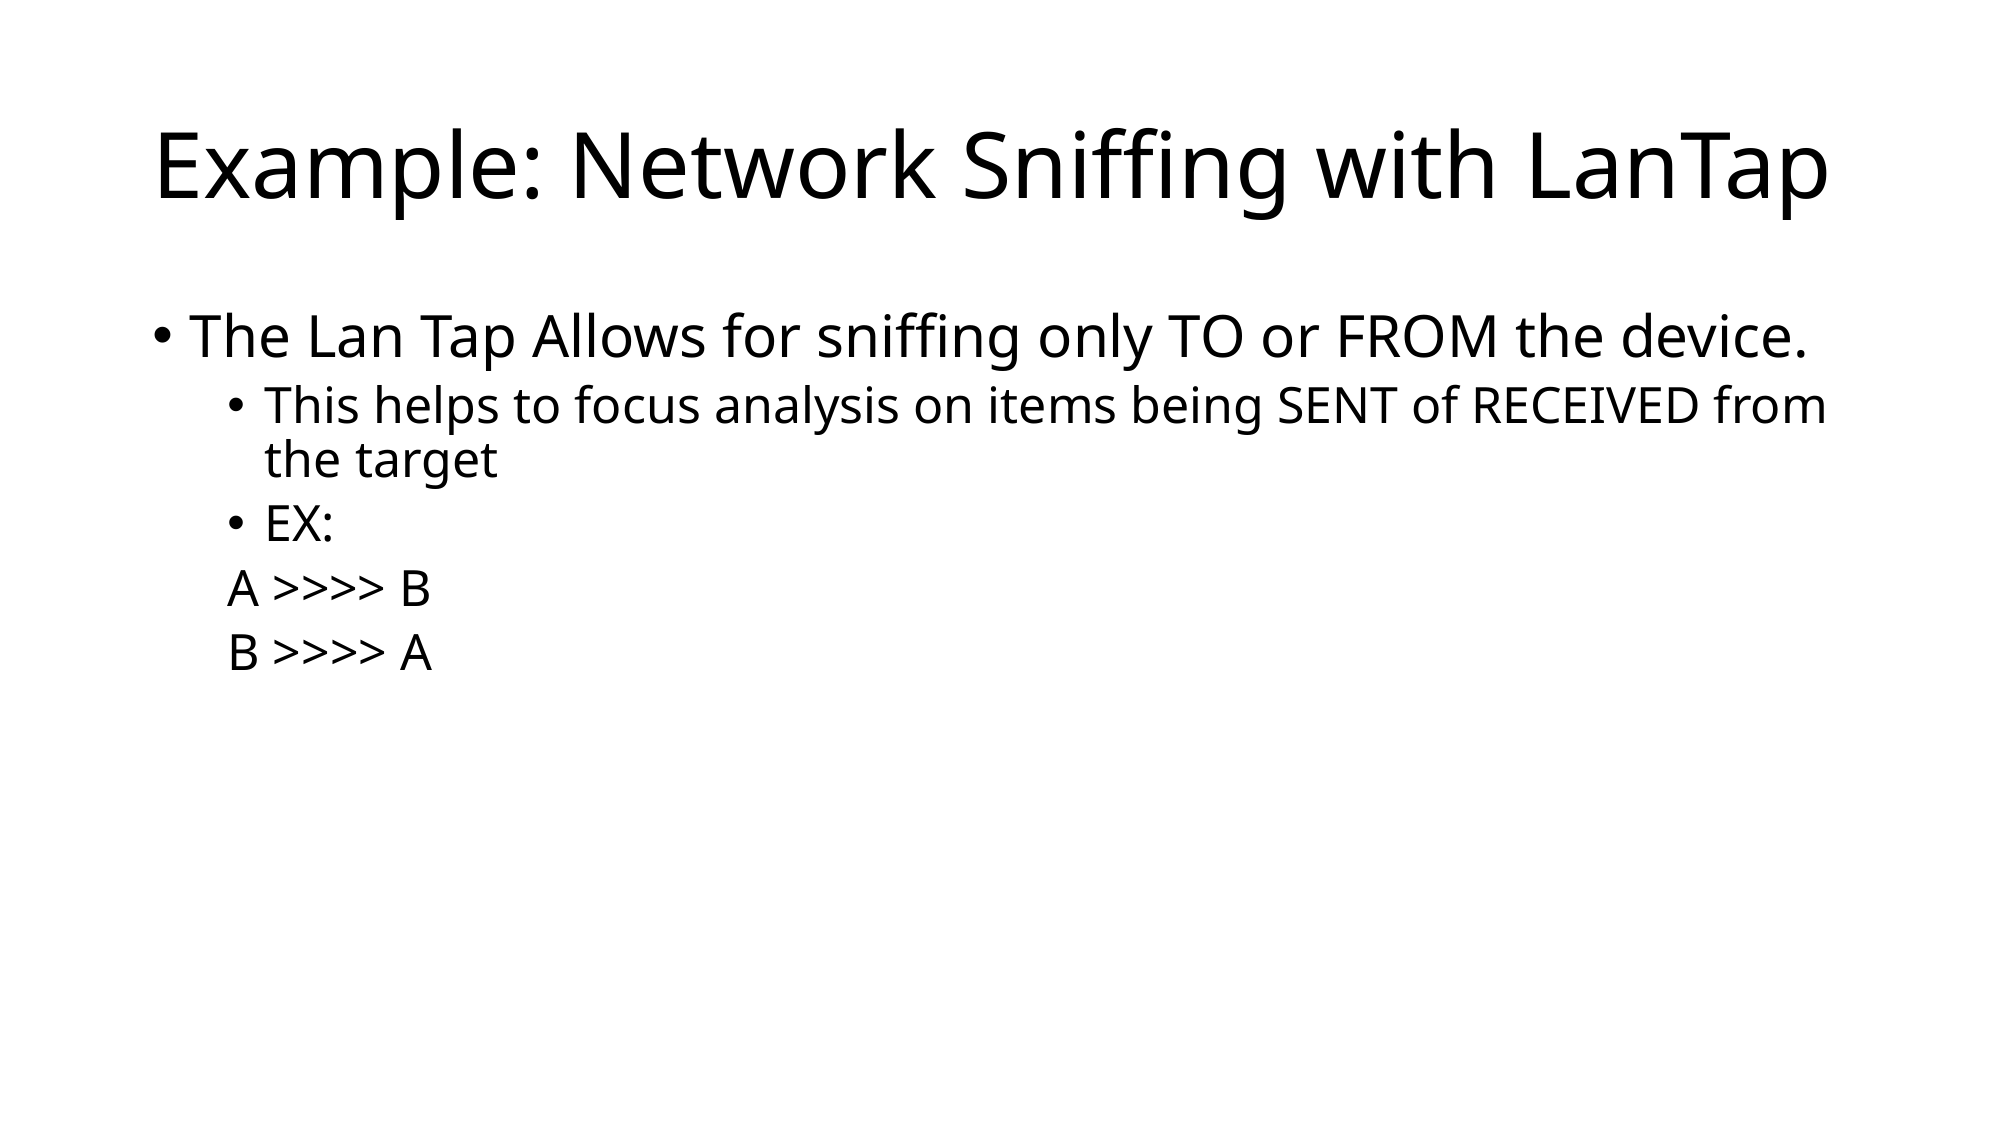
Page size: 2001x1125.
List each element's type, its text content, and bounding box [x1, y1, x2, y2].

list The Lan Tap Allows for sniffing only TO or FROM the device. This helps to focus analysis on items being SENT of RECEIVED from the target EX: A >>>> B B >>>> A [137, 299, 1863, 1014]
title Example: Network Sniffing with LanTap [137, 59, 1863, 278]
